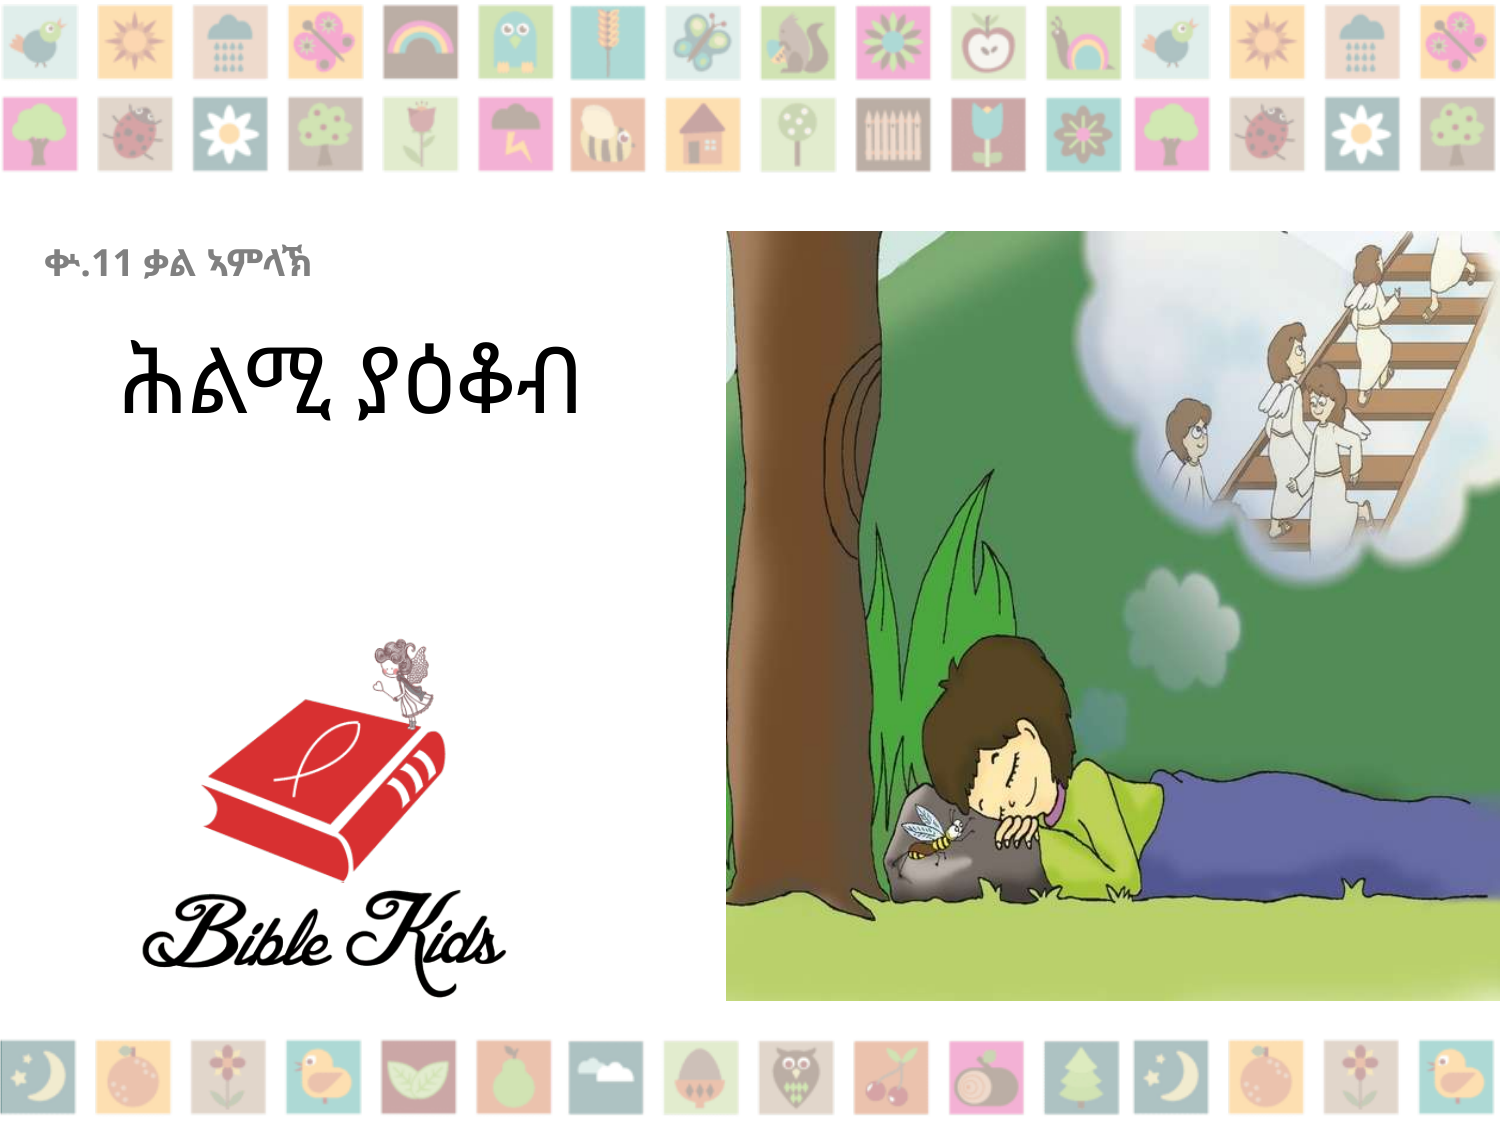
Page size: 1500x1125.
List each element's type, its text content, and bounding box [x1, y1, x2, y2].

text_box ሕልሚ ያዕቆብ [29, 314, 675, 440]
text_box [0, 1028, 1500, 1118]
picture [117, 600, 544, 1027]
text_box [0, 3, 1500, 181]
picture [726, 231, 1500, 1002]
text_box ቍ.11 ቃል ኣምላኽ [29, 231, 543, 292]
